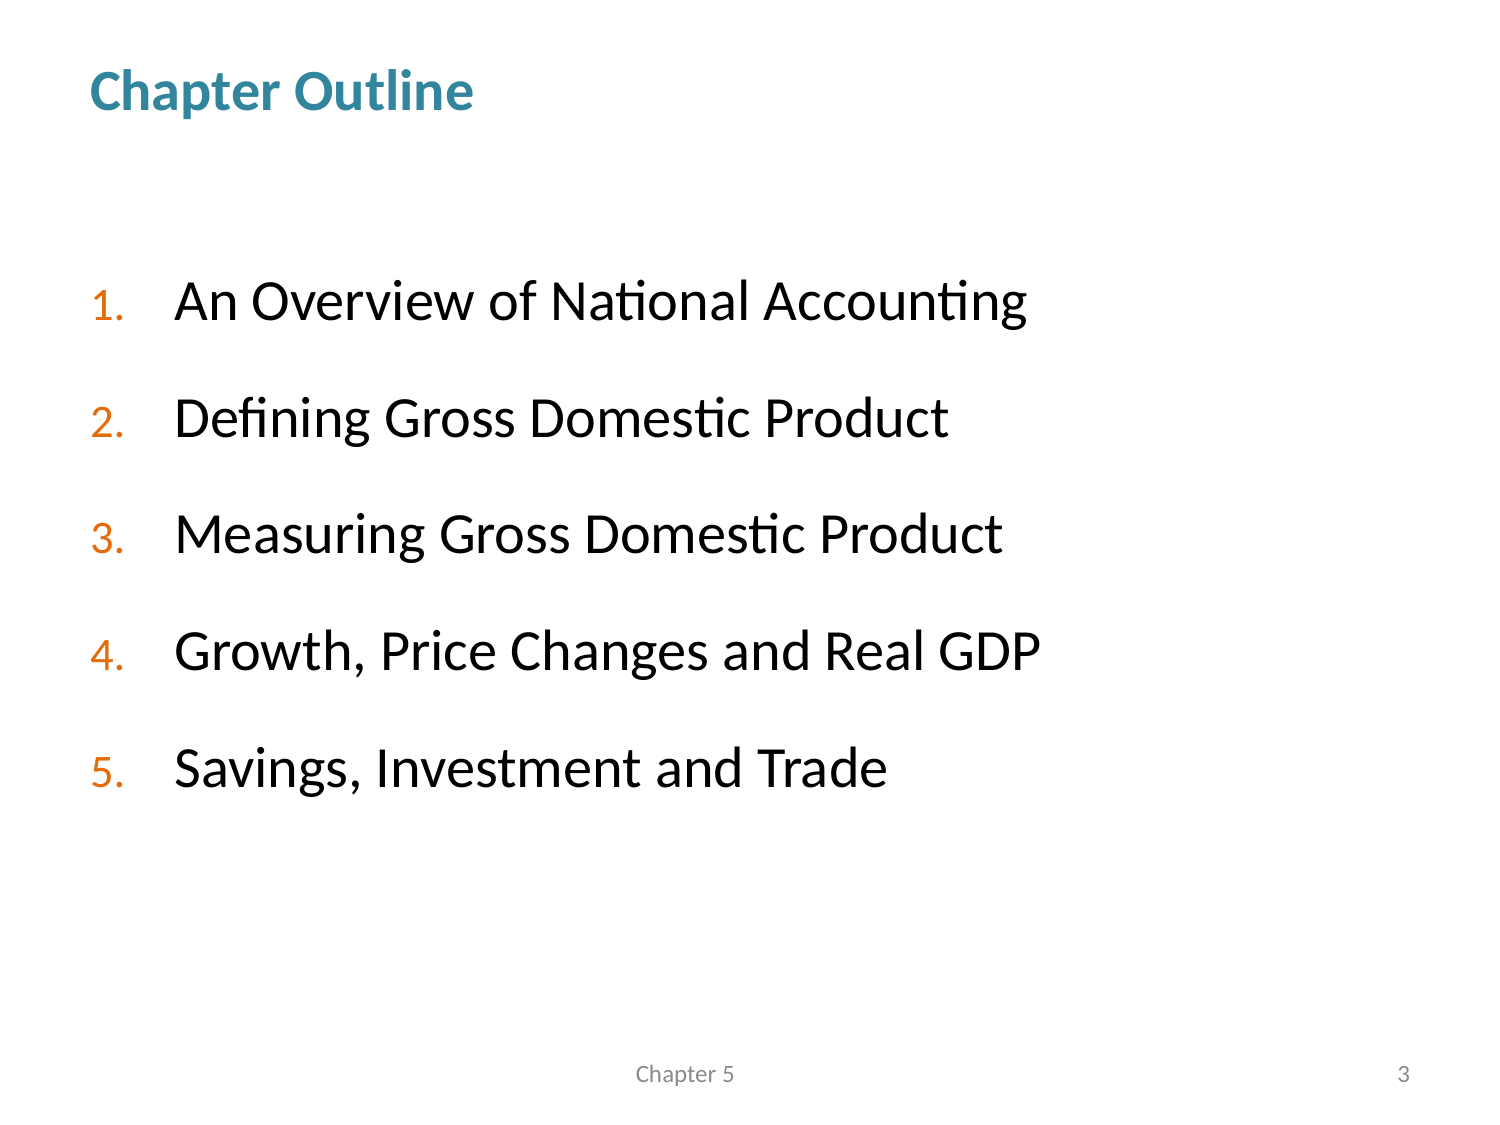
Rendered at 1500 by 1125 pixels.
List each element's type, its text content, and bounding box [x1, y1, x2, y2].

slide_number 3 [1074, 1042, 1425, 1103]
footer Chapter 5 [322, 1042, 1048, 1103]
title Chapter Outline [75, 45, 1425, 173]
list An Overview of National Accounting Defining Gross Domestic Product Measuring Gross Domestic Product Growth, Price Changes and Real GDP Savings, Investment and Trade [75, 219, 1447, 1022]
